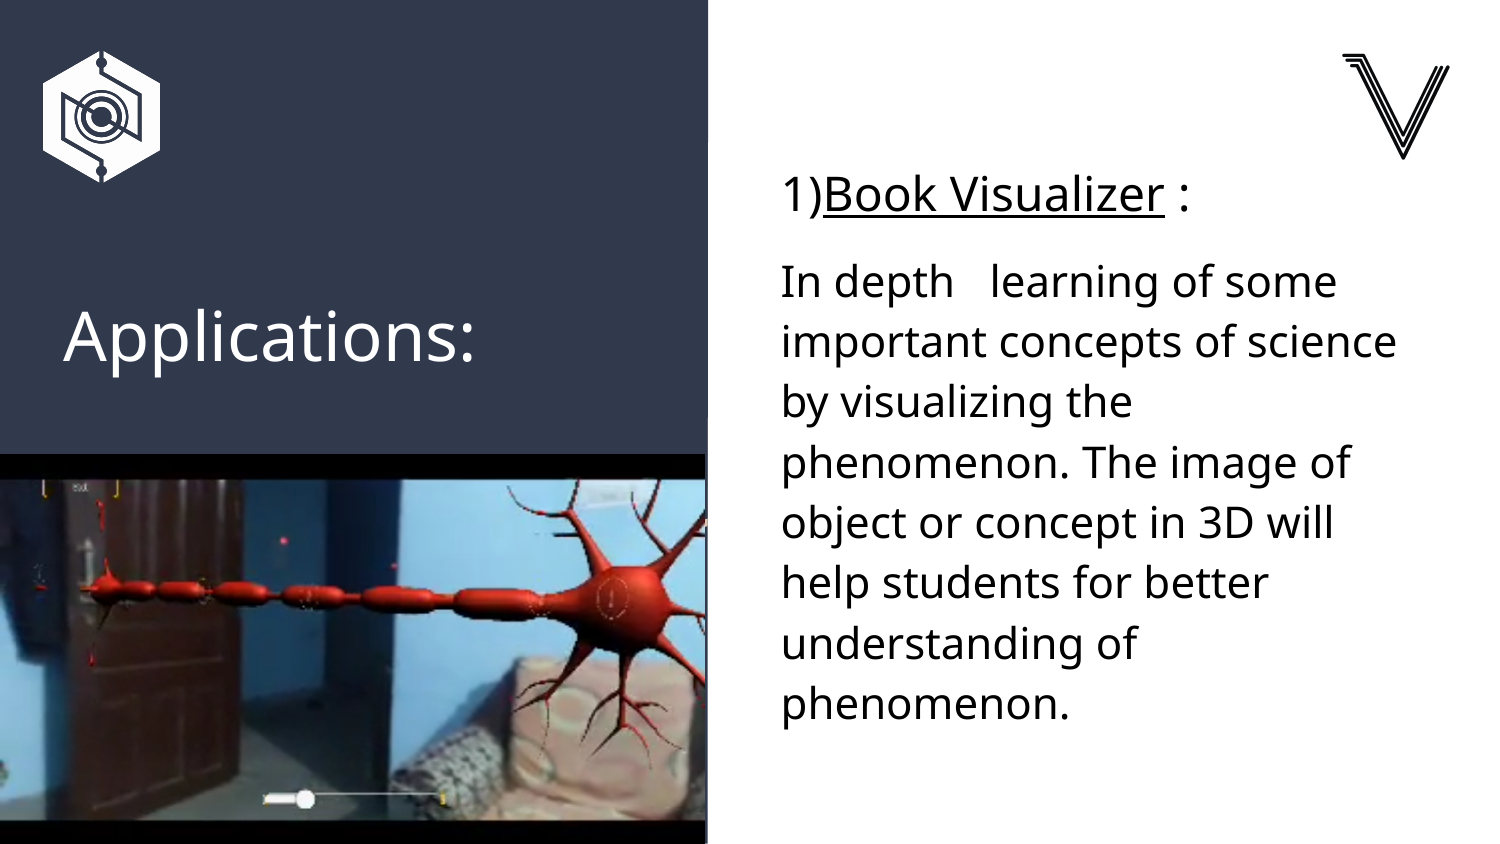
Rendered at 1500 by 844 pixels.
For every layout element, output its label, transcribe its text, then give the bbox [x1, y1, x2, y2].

title Applications: [48, 195, 657, 399]
picture [1309, 12, 1500, 191]
picture [0, 453, 706, 844]
picture [23, 36, 178, 191]
list 1)Book Visualizer : In depth learning of some important concepts of science by visualizing the phenomenon. The image of object or concept in 3D will help students for better understanding of phenomenon. [765, 139, 1450, 762]
